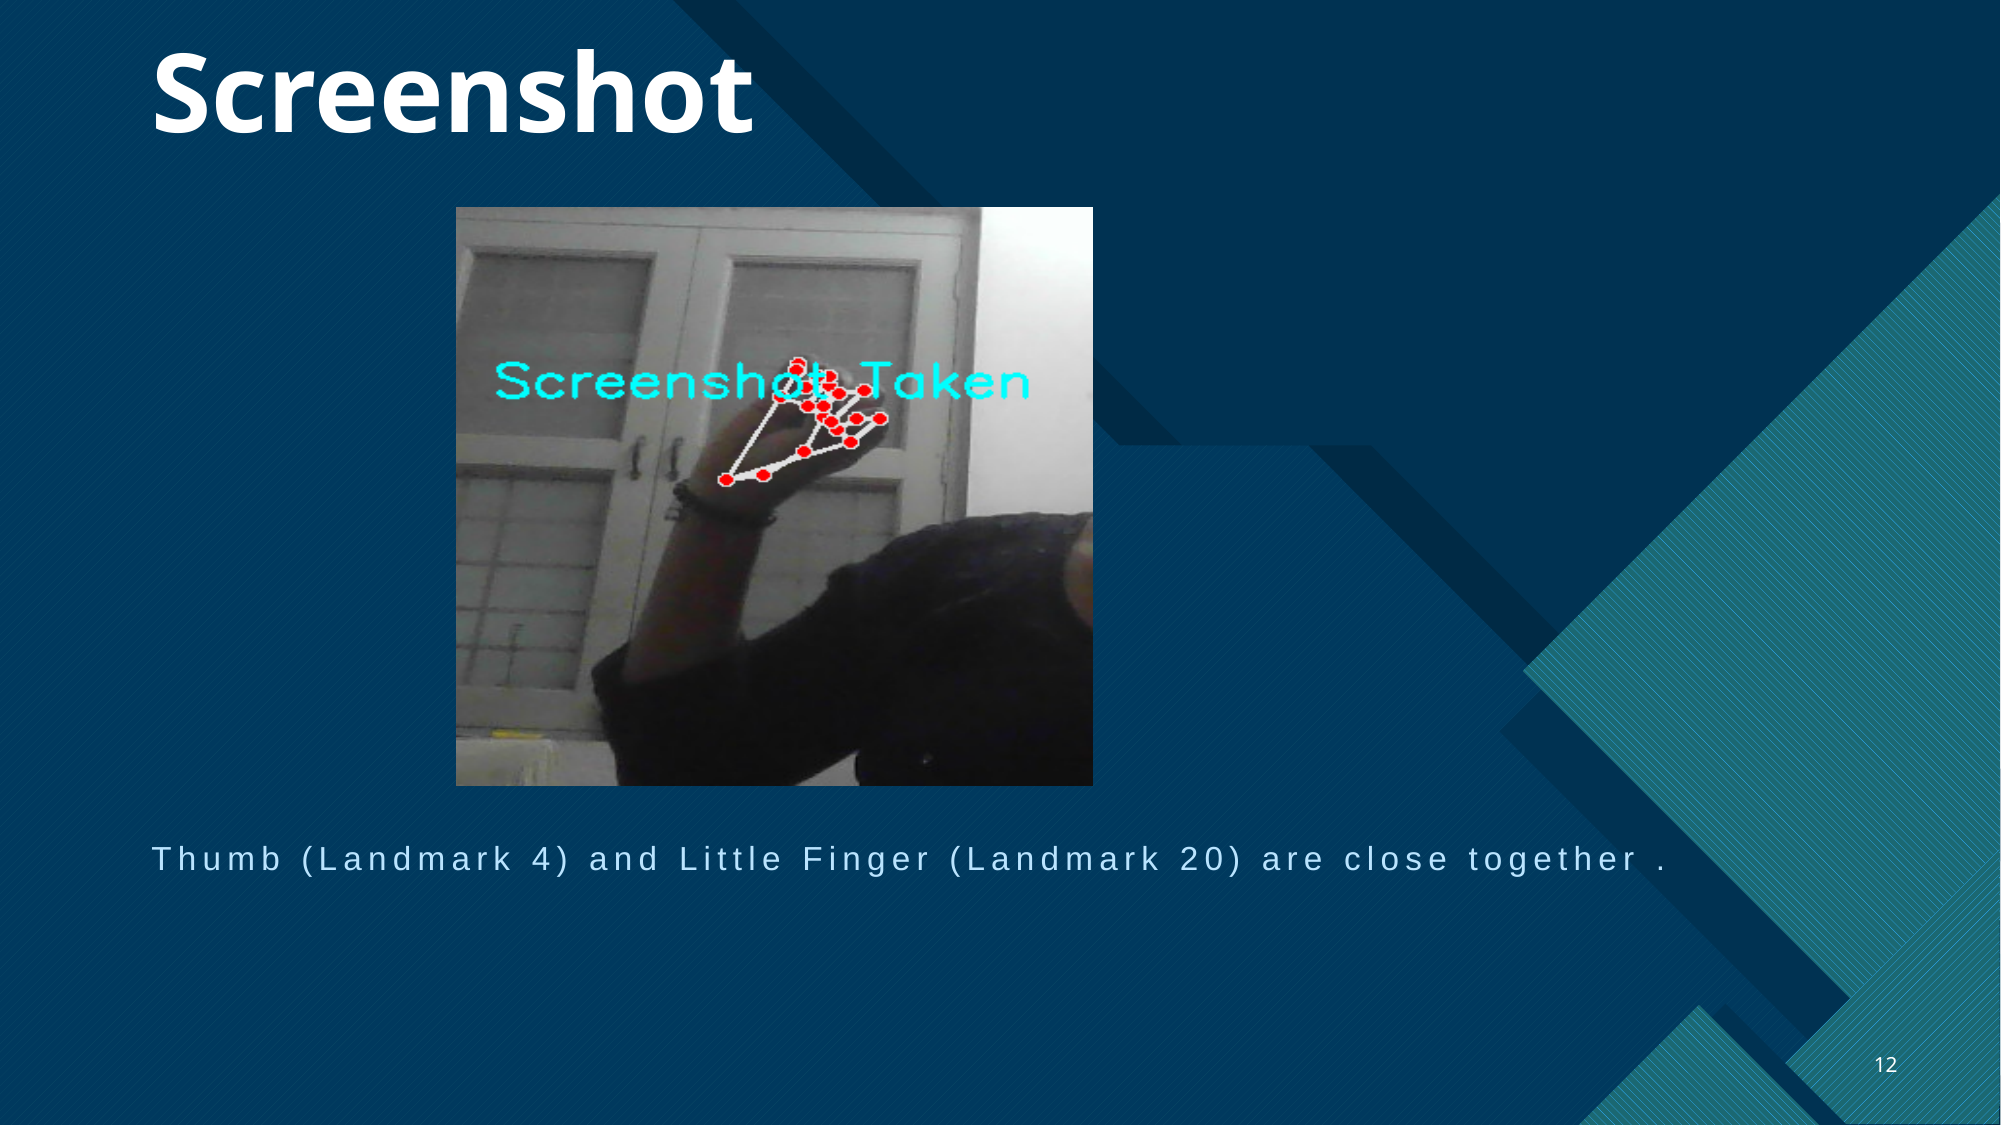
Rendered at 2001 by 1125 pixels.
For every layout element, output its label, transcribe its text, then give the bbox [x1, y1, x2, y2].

slide_number 10 [1532, 522, 2001, 1064]
list Thumb (Landmark 4) and Little Finger (Landmark 20) are close together . [136, 834, 1704, 933]
slide_number 12 [1845, 1035, 1913, 1096]
title Screenshot [136, 30, 1413, 164]
picture [456, 207, 1093, 786]
